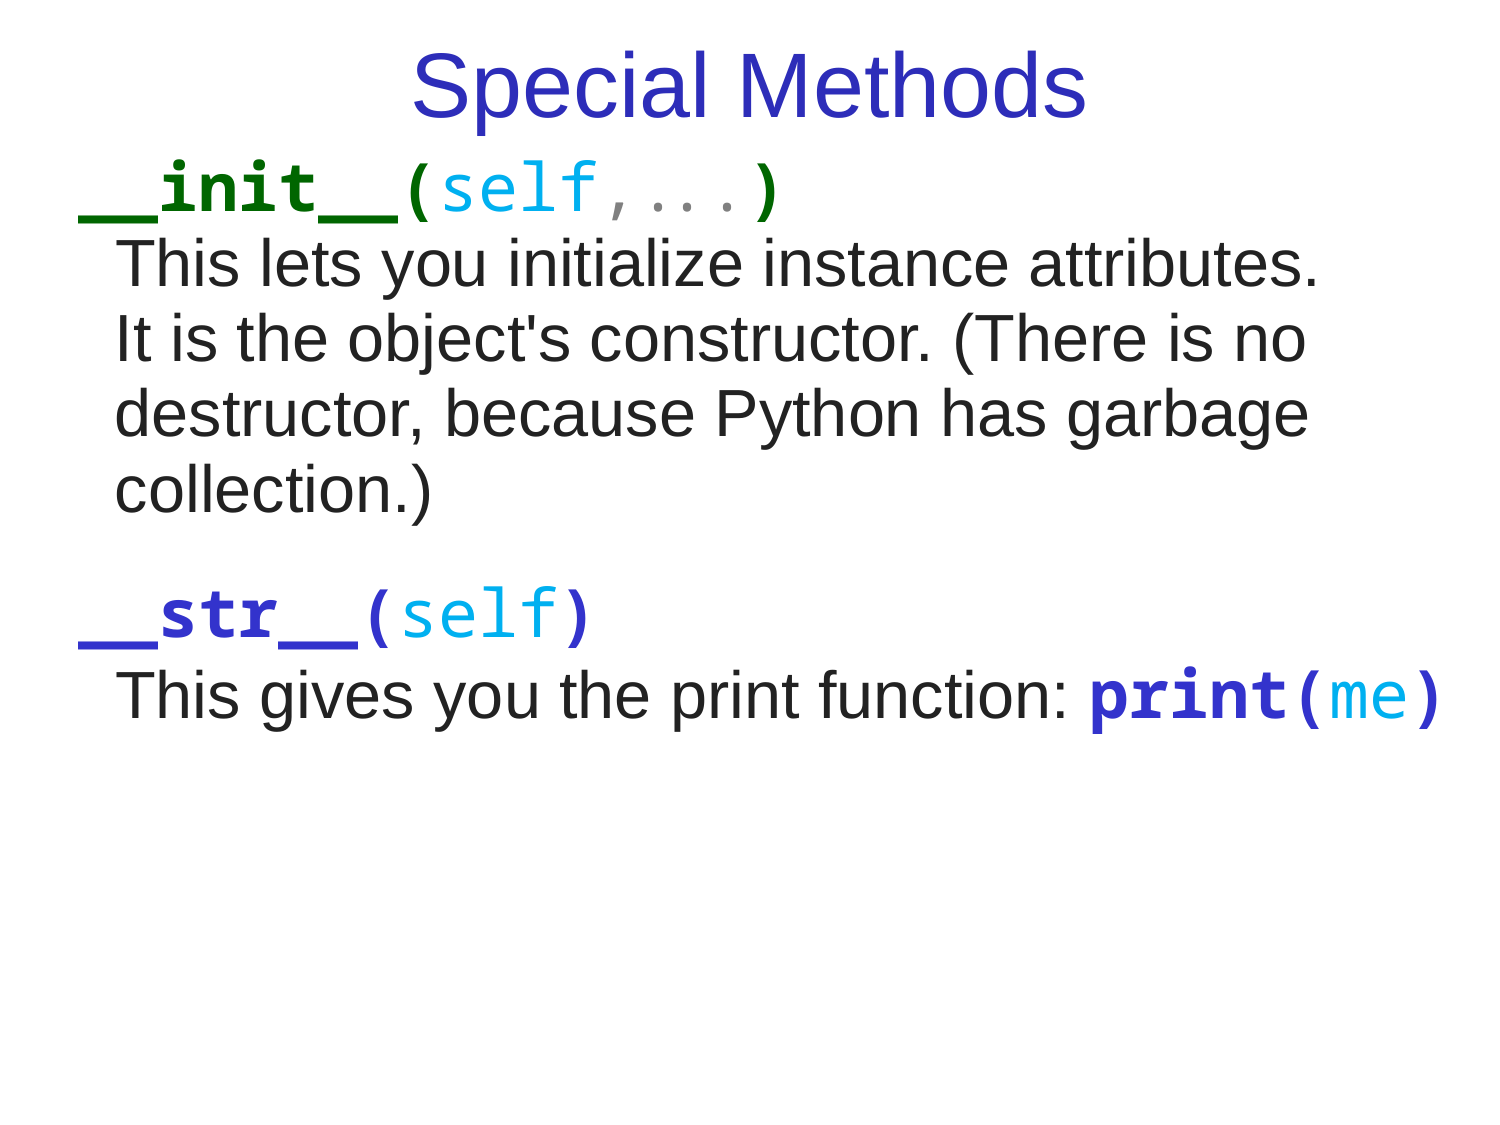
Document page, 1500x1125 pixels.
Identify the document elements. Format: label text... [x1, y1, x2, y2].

list __init__(self,...) This lets you initialize instance attributes. It is the object's constructor. (There is no destructor, because Python has garbage collection.) __str__(self) This gives you the print function: print(me) [24, 143, 1500, 1125]
title Special Methods [87, 0, 1413, 163]
